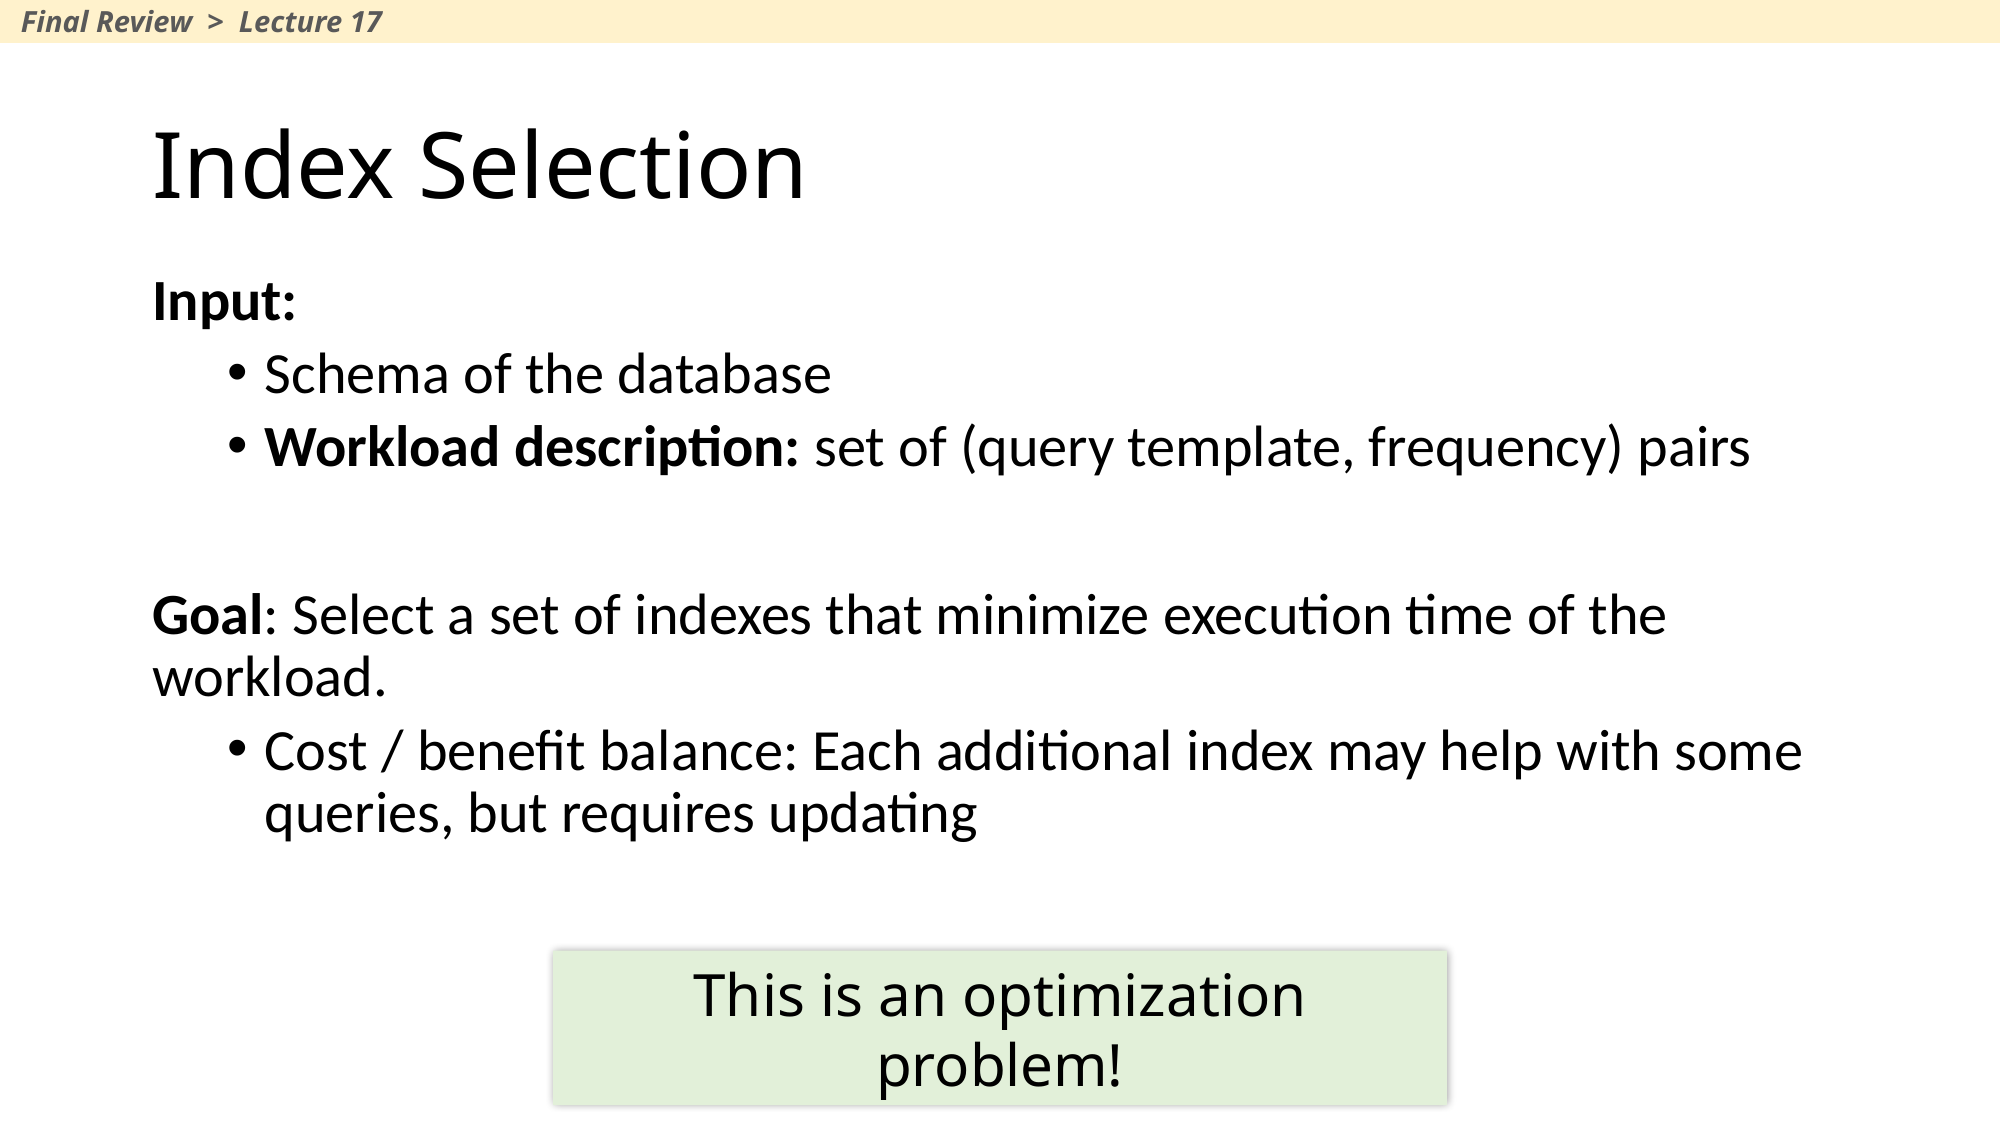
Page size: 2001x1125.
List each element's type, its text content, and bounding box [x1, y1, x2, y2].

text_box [0, 0, 2000, 47]
text_box This is an optimization problem! [553, 950, 1447, 1106]
list Input: Schema of the database Workload description: set of (query template, frequency) pairs Goal: Select a set of indexes that minimize execution time of the workload. Cost / benefit balance: Each additional index may help with some queries, but requires updating [137, 262, 1863, 919]
title Index Selection [137, 59, 1863, 262]
